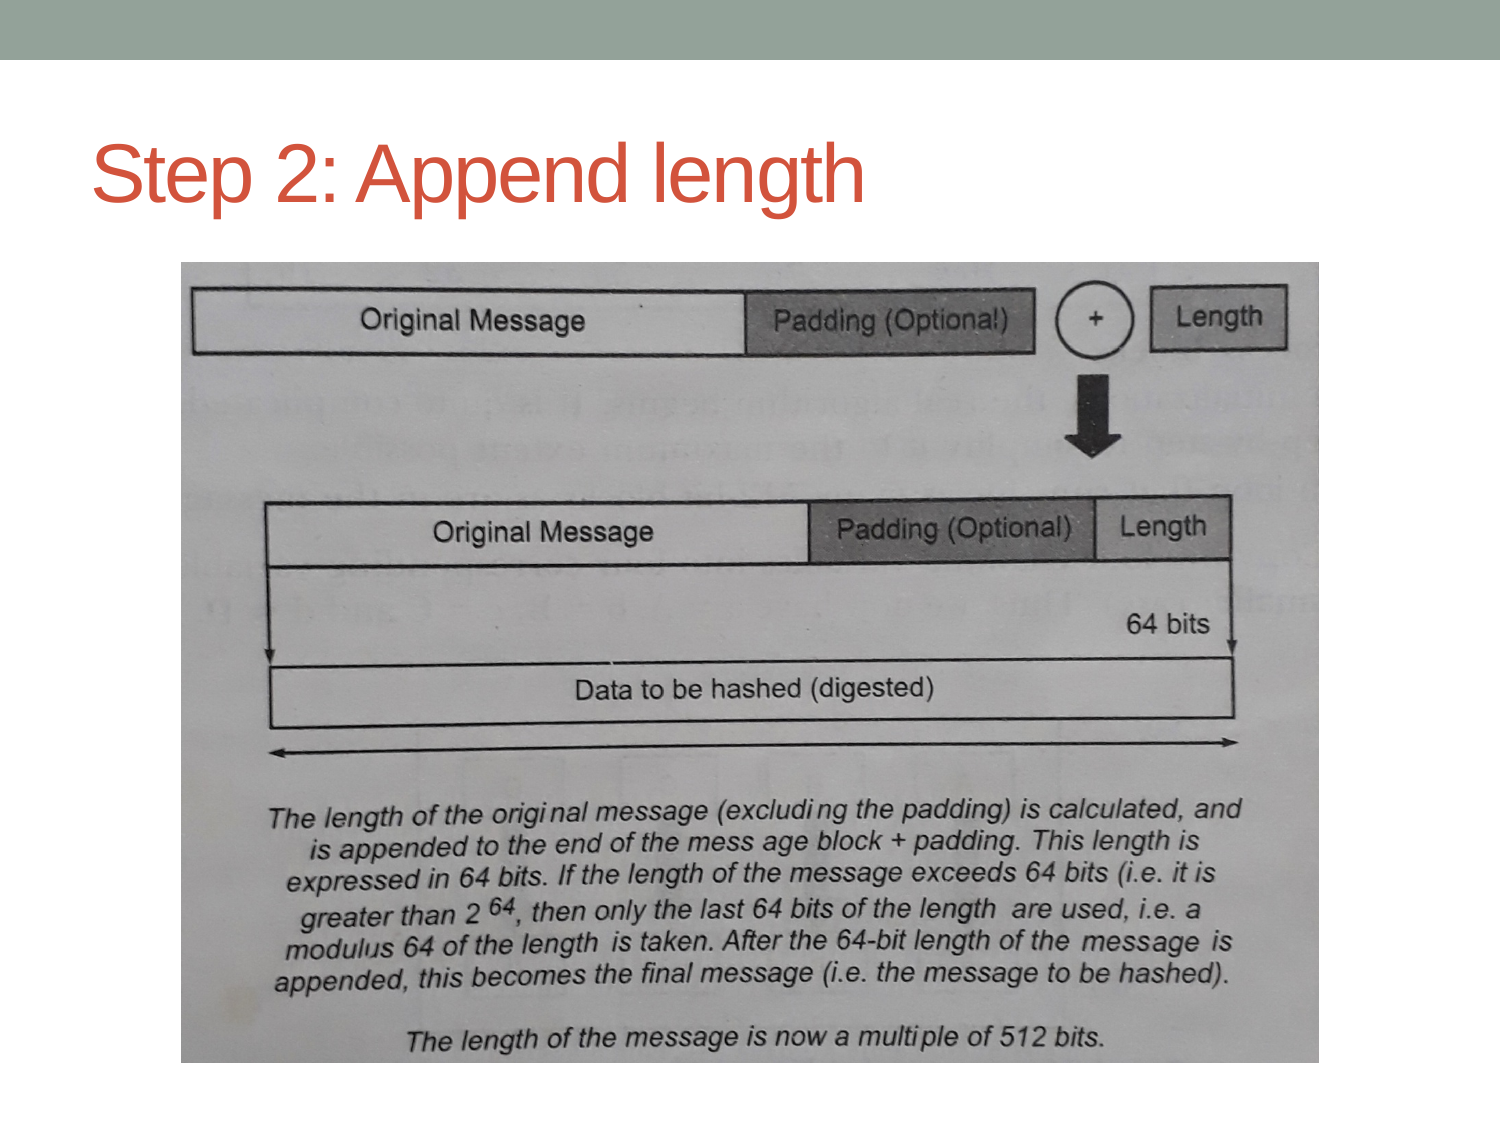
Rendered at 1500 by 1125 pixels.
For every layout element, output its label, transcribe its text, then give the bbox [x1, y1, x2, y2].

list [74, 262, 1426, 1063]
title Step 2: Append length [75, 87, 1425, 250]
